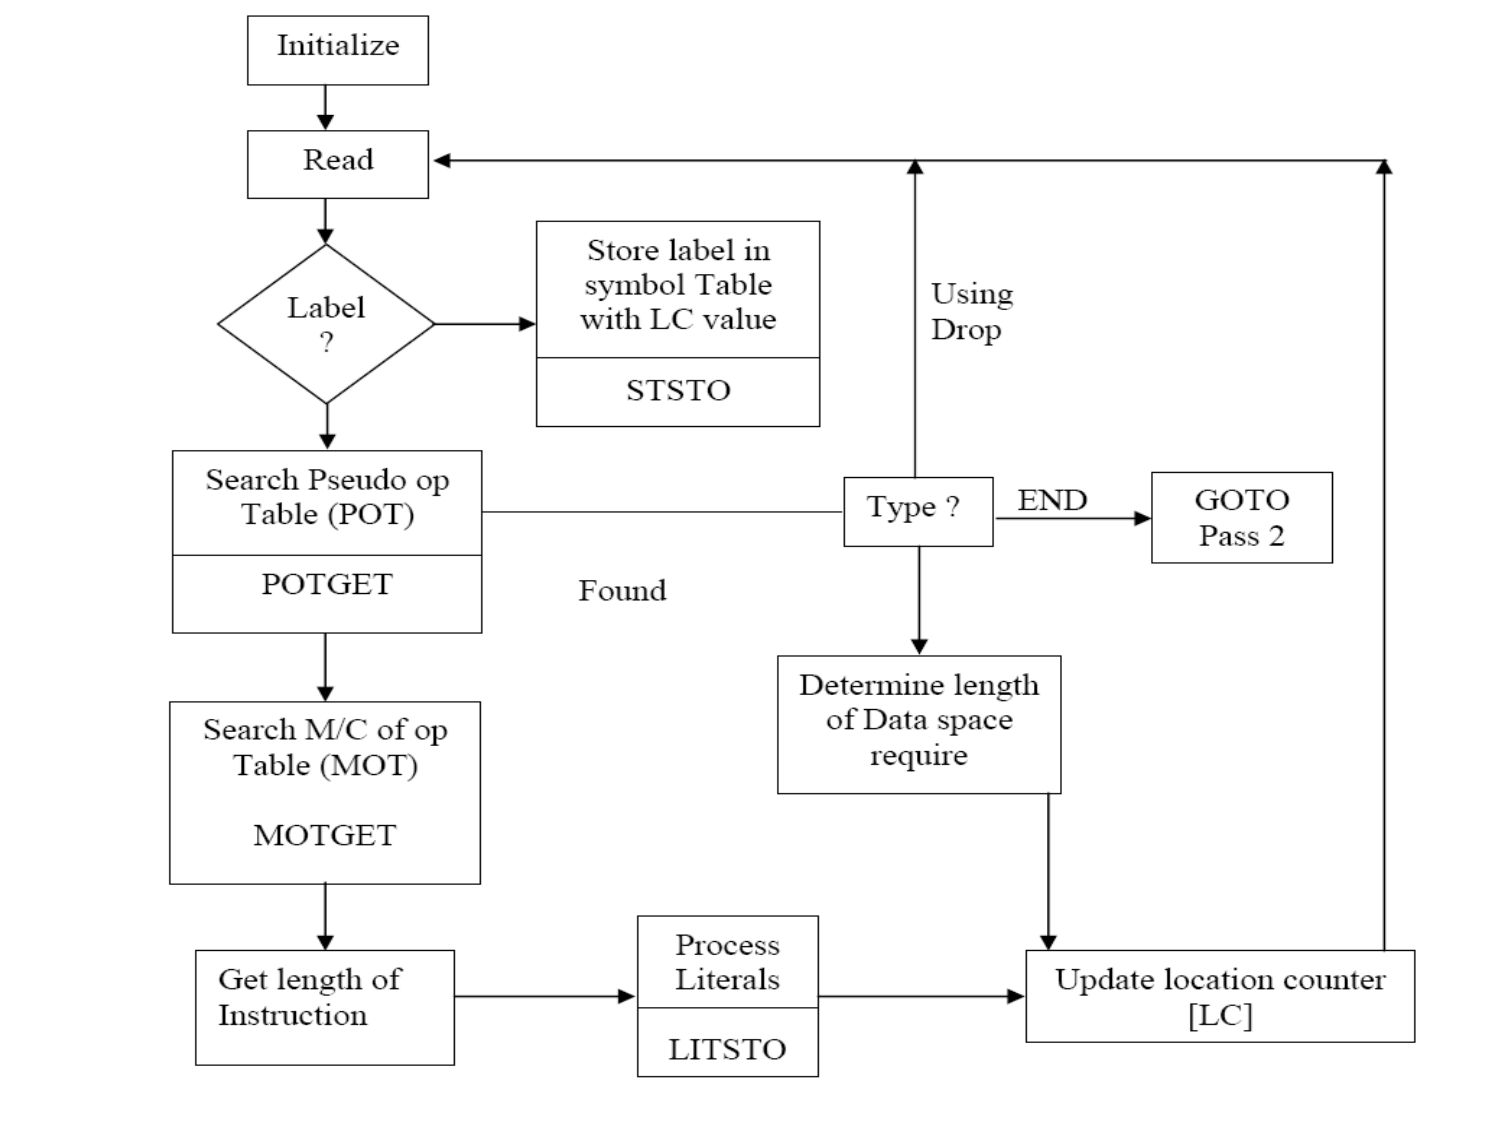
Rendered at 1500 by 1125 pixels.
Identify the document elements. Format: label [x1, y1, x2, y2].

list [100, 0, 1436, 1095]
